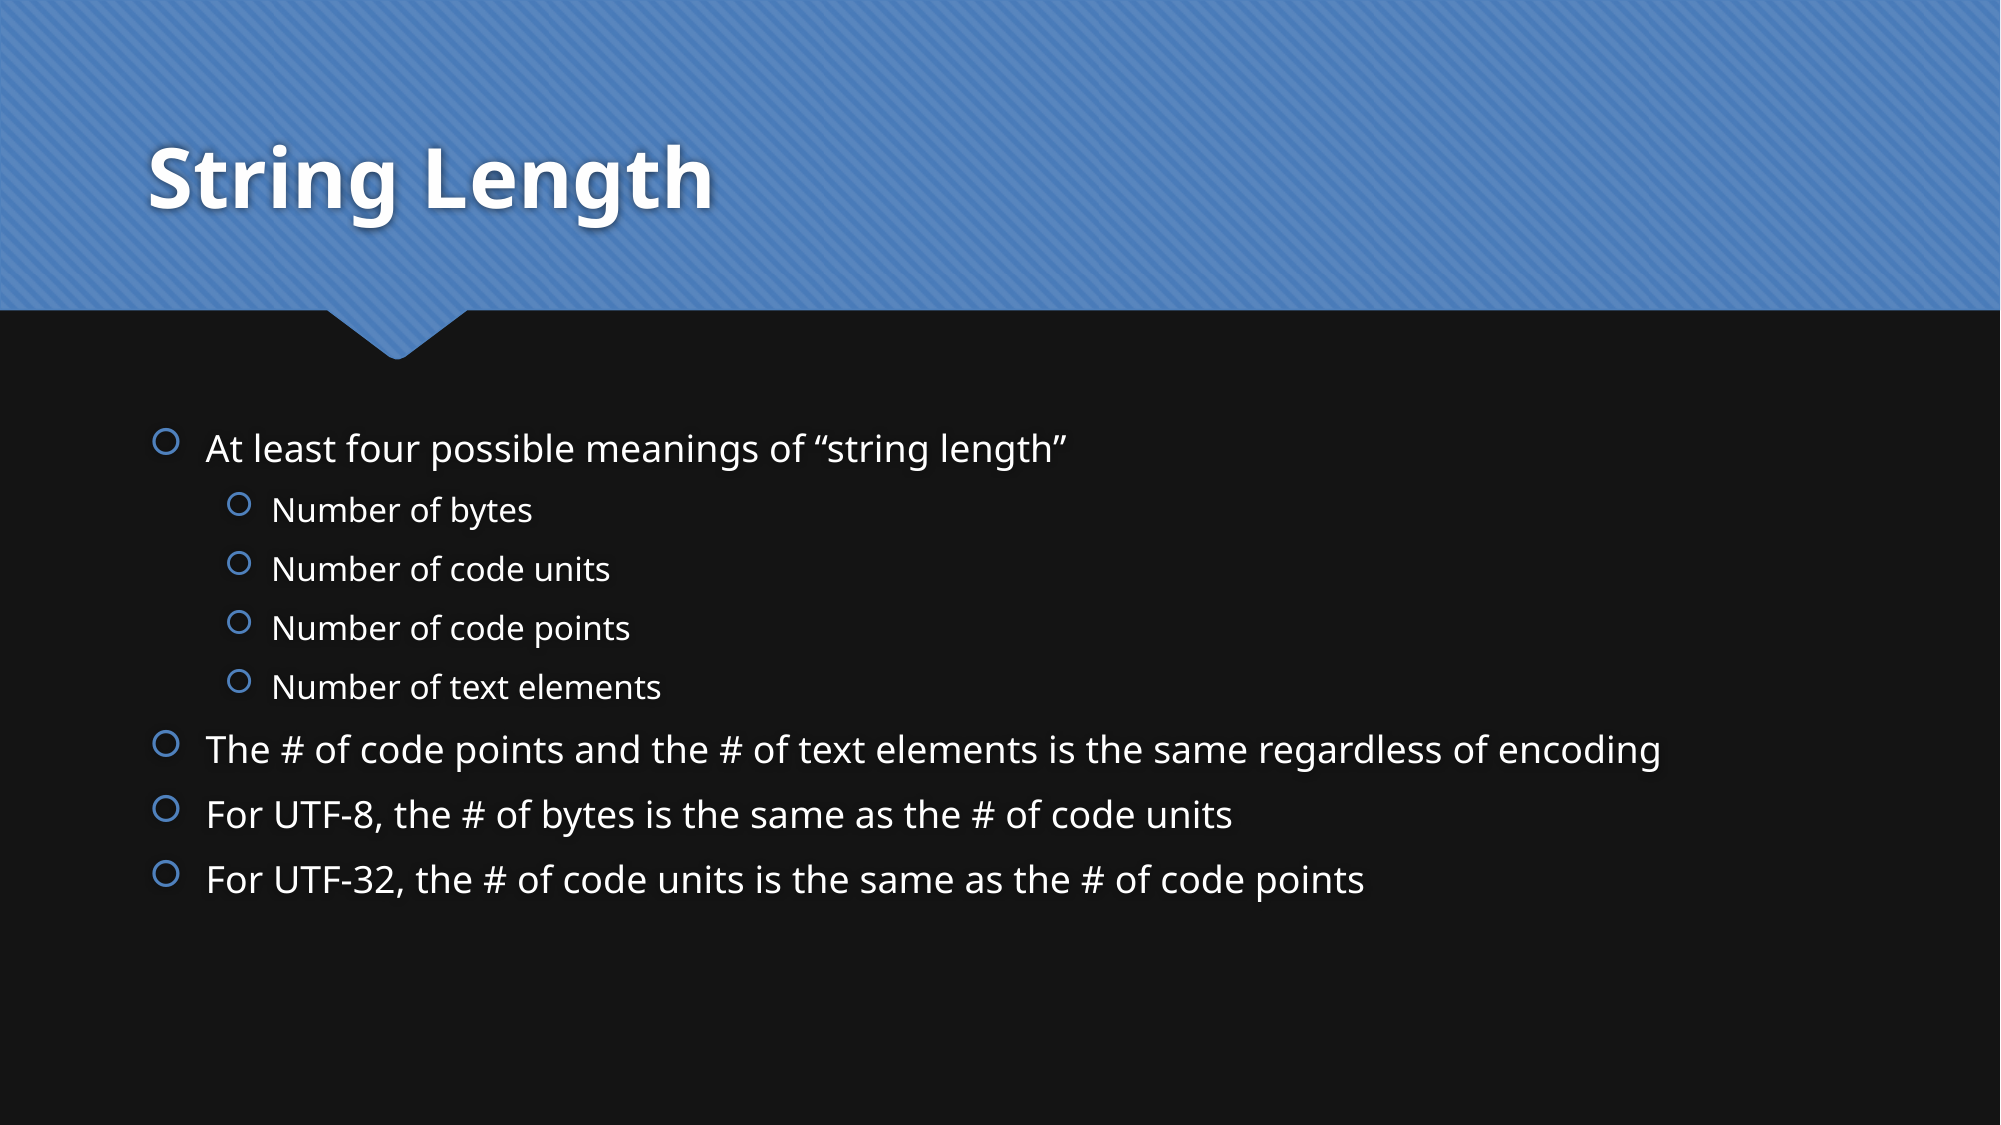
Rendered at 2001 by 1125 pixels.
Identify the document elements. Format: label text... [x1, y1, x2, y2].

title String Length [132, 73, 1868, 233]
list At least four possible meanings of “string length” Number of bytes Number of code units Number of code points Number of text elements The # of code points and the # of text elements is the same regardless of encoding For UTF-8, the # of bytes is the same as the # of code units For UTF-32, the # of code units is the same as the # of code points [134, 364, 1866, 962]
